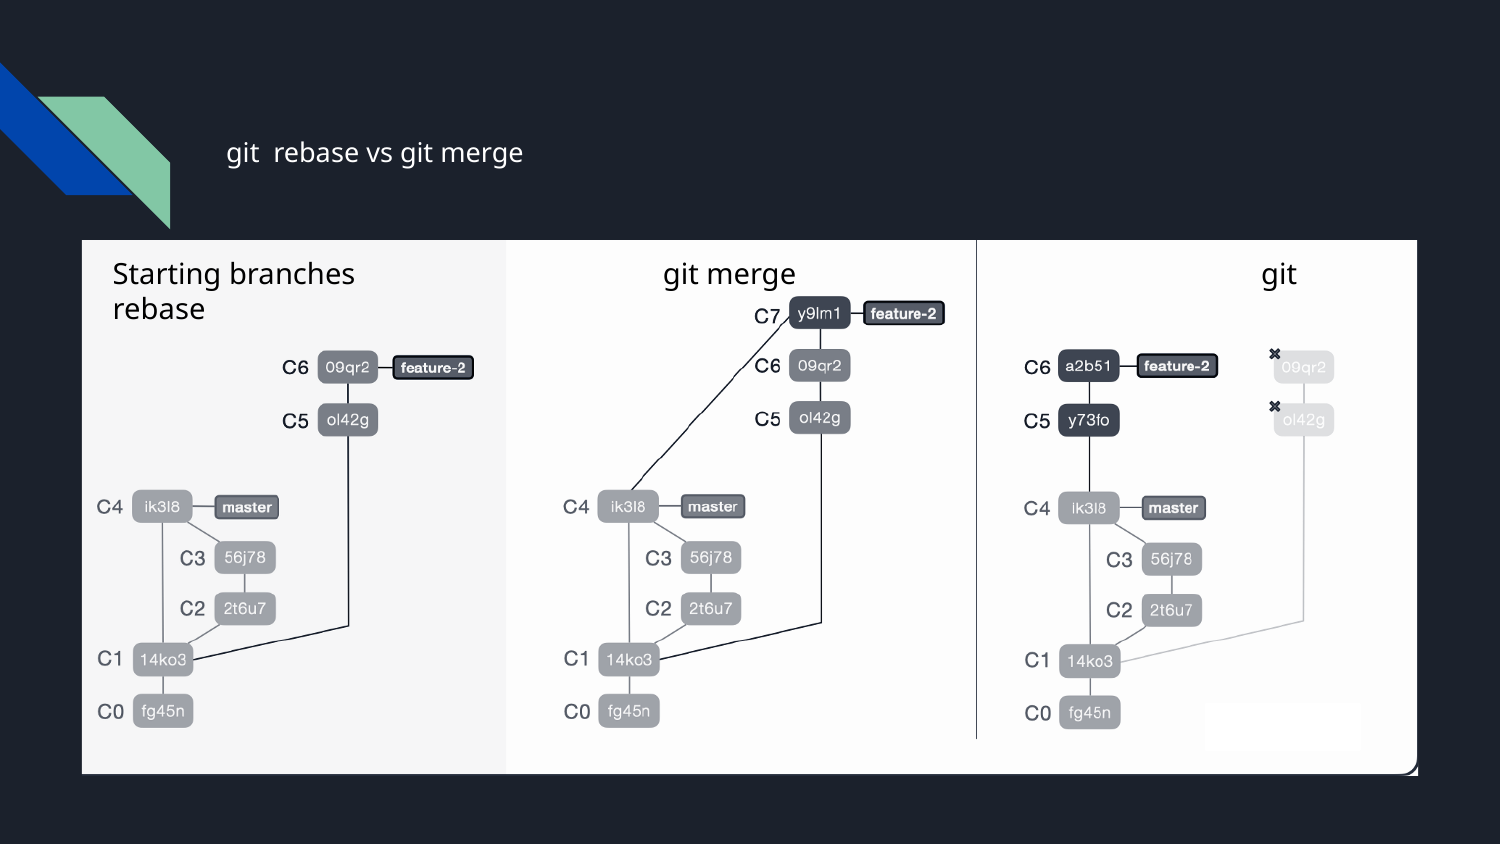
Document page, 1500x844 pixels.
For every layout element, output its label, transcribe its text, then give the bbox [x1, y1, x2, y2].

list git rebase vs git merge [211, 115, 1436, 247]
picture [81, 240, 1419, 776]
